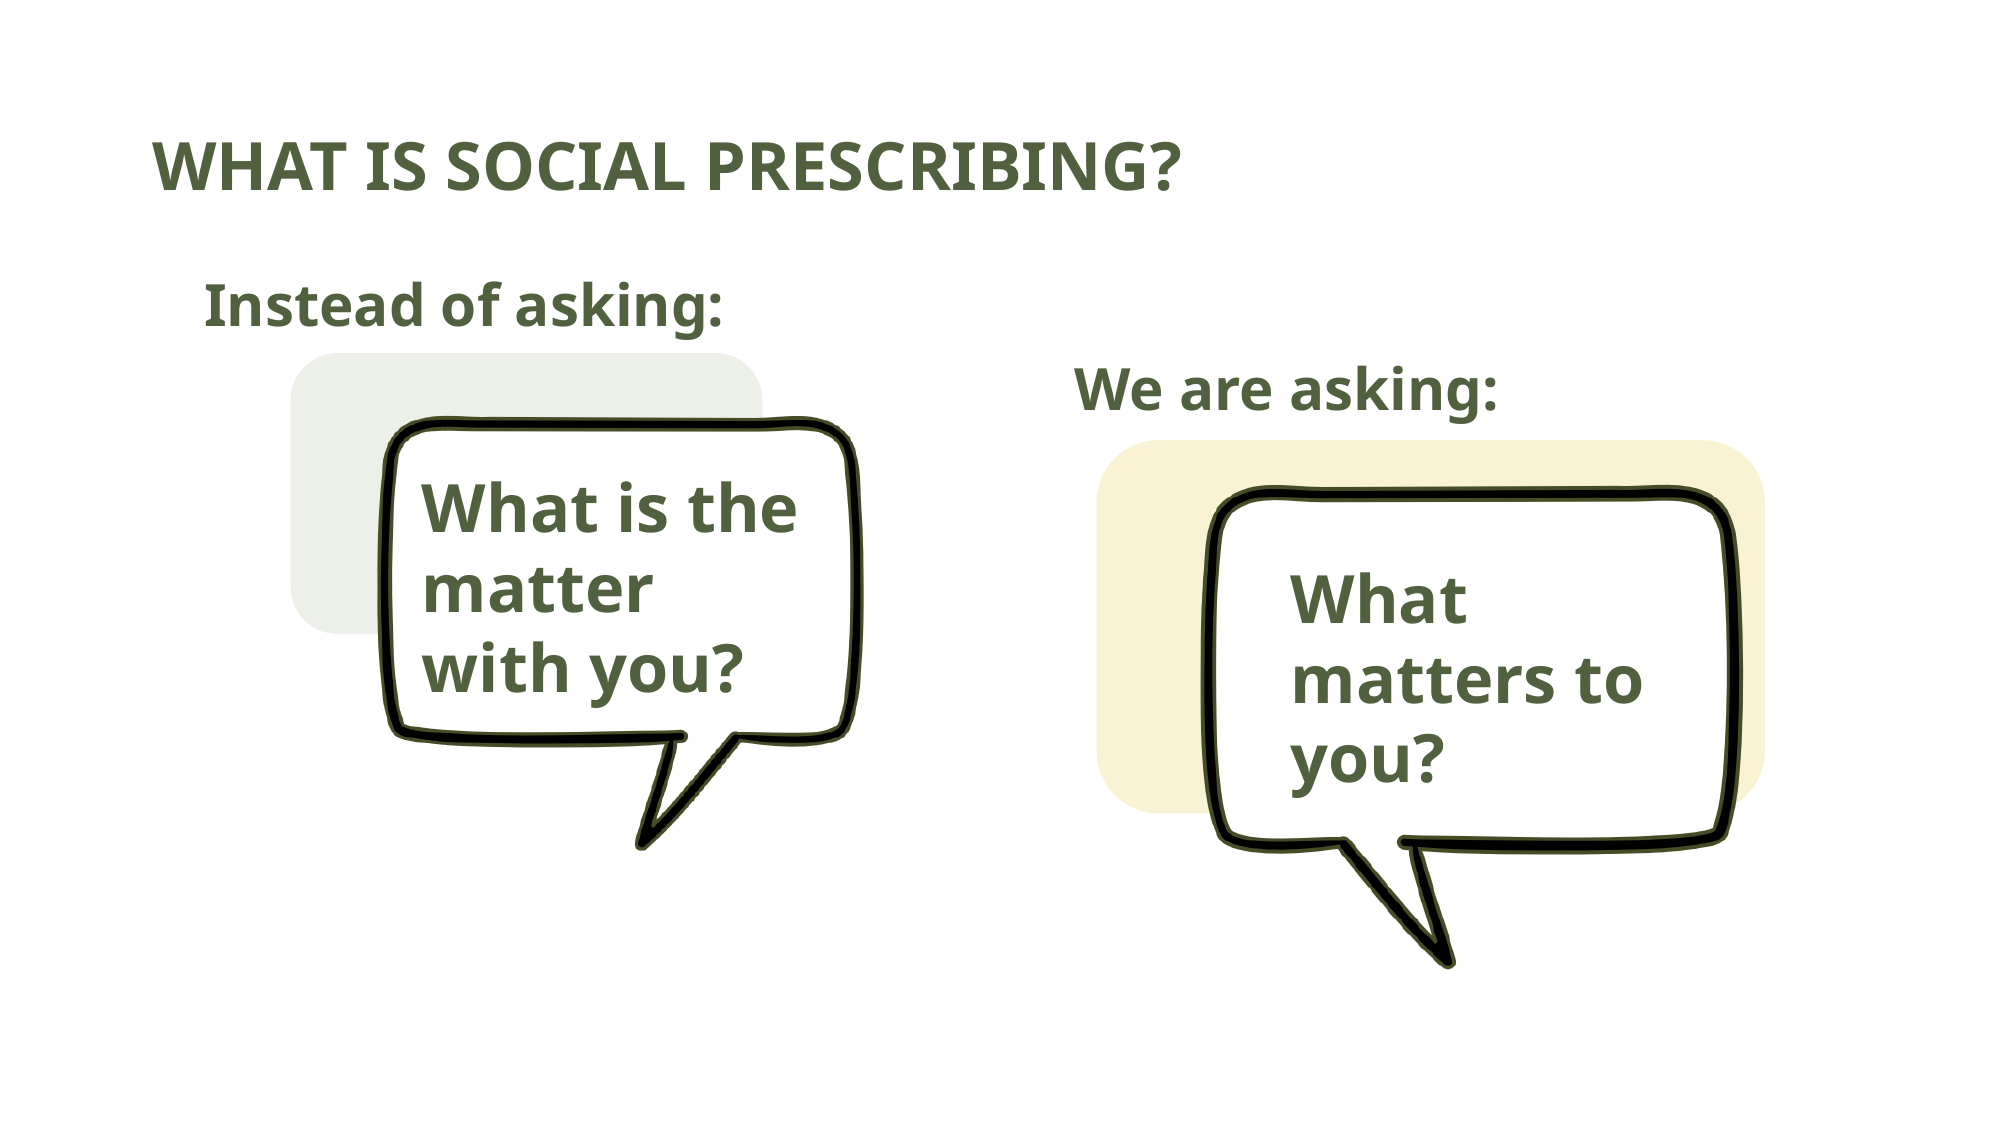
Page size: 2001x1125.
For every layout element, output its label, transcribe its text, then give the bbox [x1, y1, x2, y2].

text_box [1095, 439, 1755, 815]
text_box [1760, 475, 1766, 778]
text_box We are asking: [1059, 344, 1543, 430]
picture [1185, 466, 1760, 981]
title WHAT IS SOCIAL PRESCRIBING? [137, 59, 1863, 278]
text_box [289, 352, 764, 635]
text_box Instead of asking: [189, 278, 1583, 346]
picture [361, 399, 877, 861]
